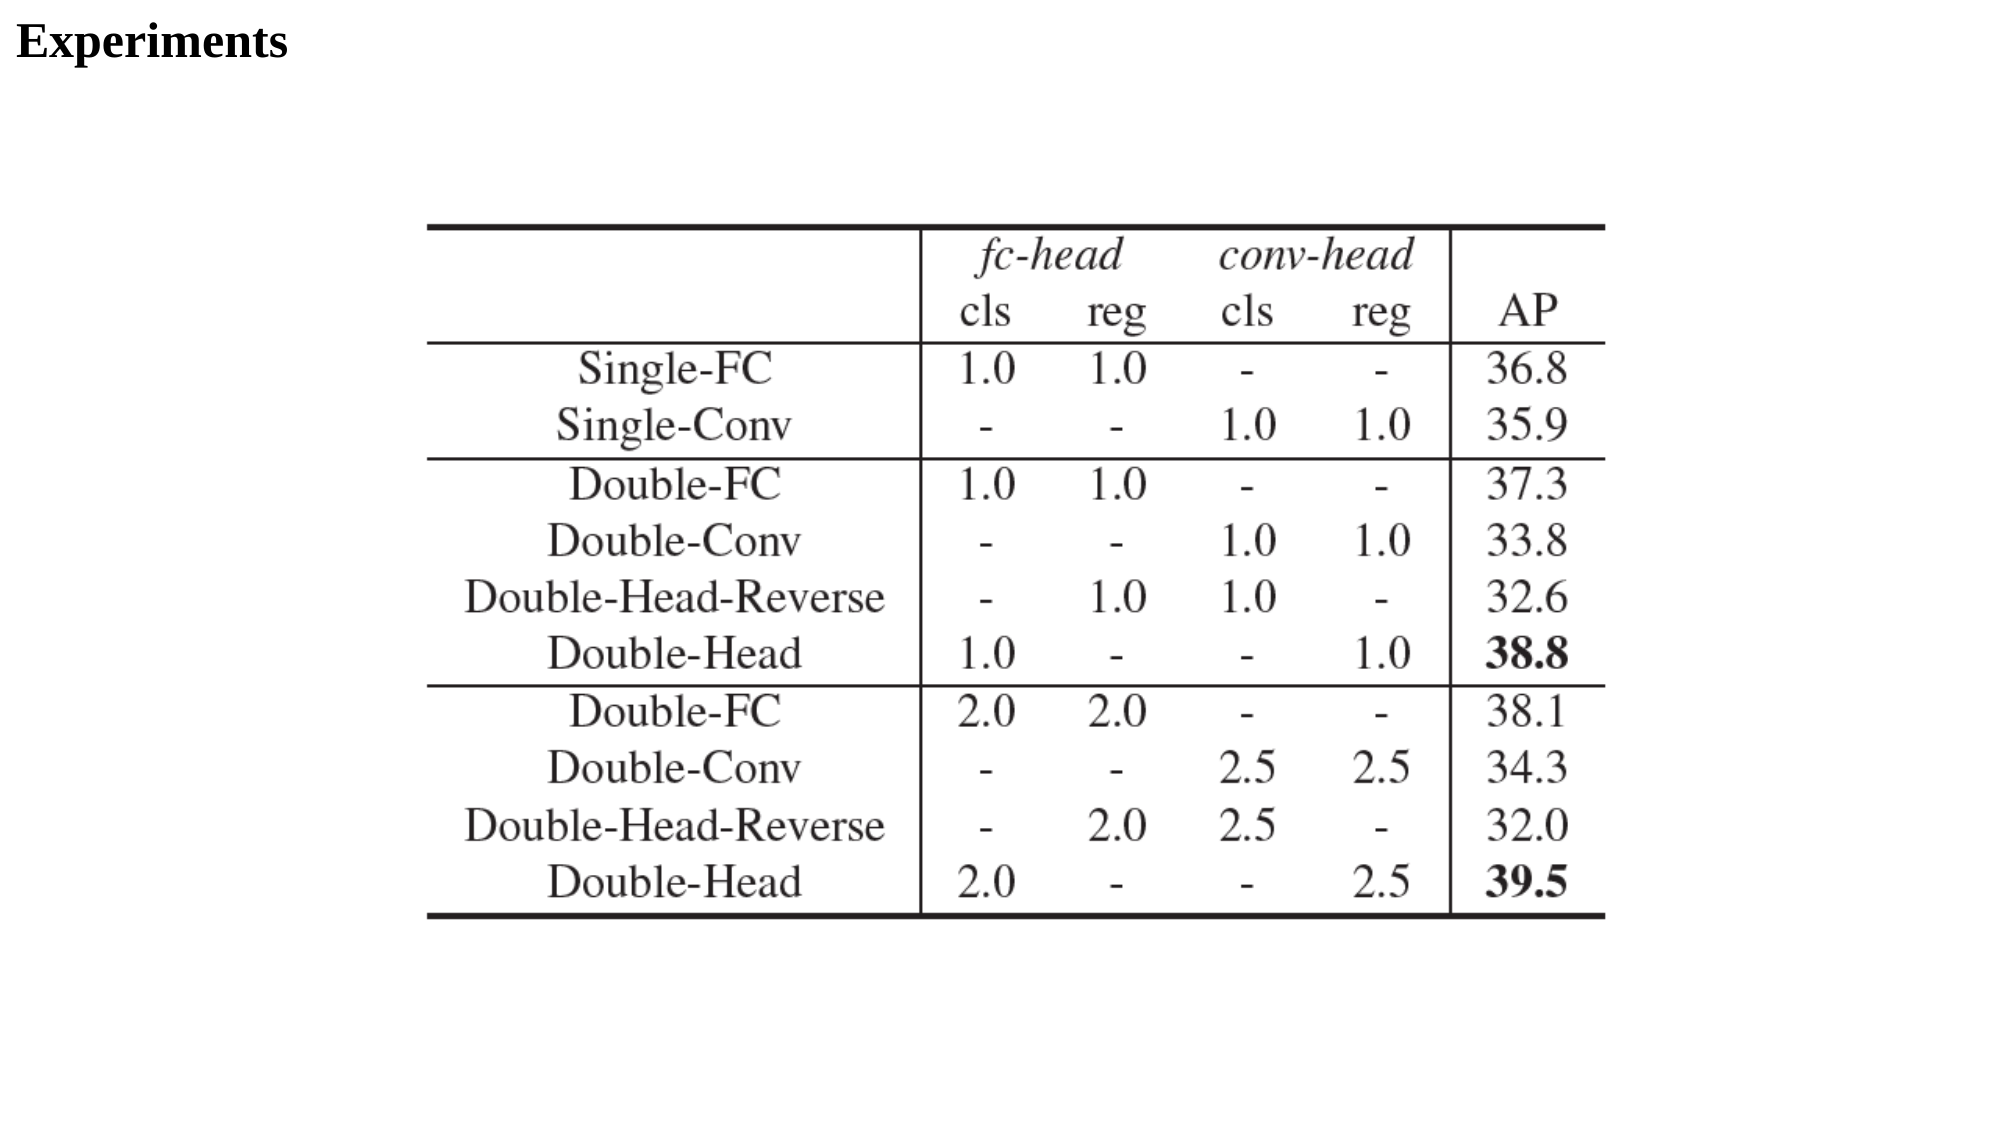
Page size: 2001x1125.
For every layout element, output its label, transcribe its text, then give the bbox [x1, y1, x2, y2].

text_box Experiments [1, 0, 304, 75]
picture [307, 168, 1693, 957]
